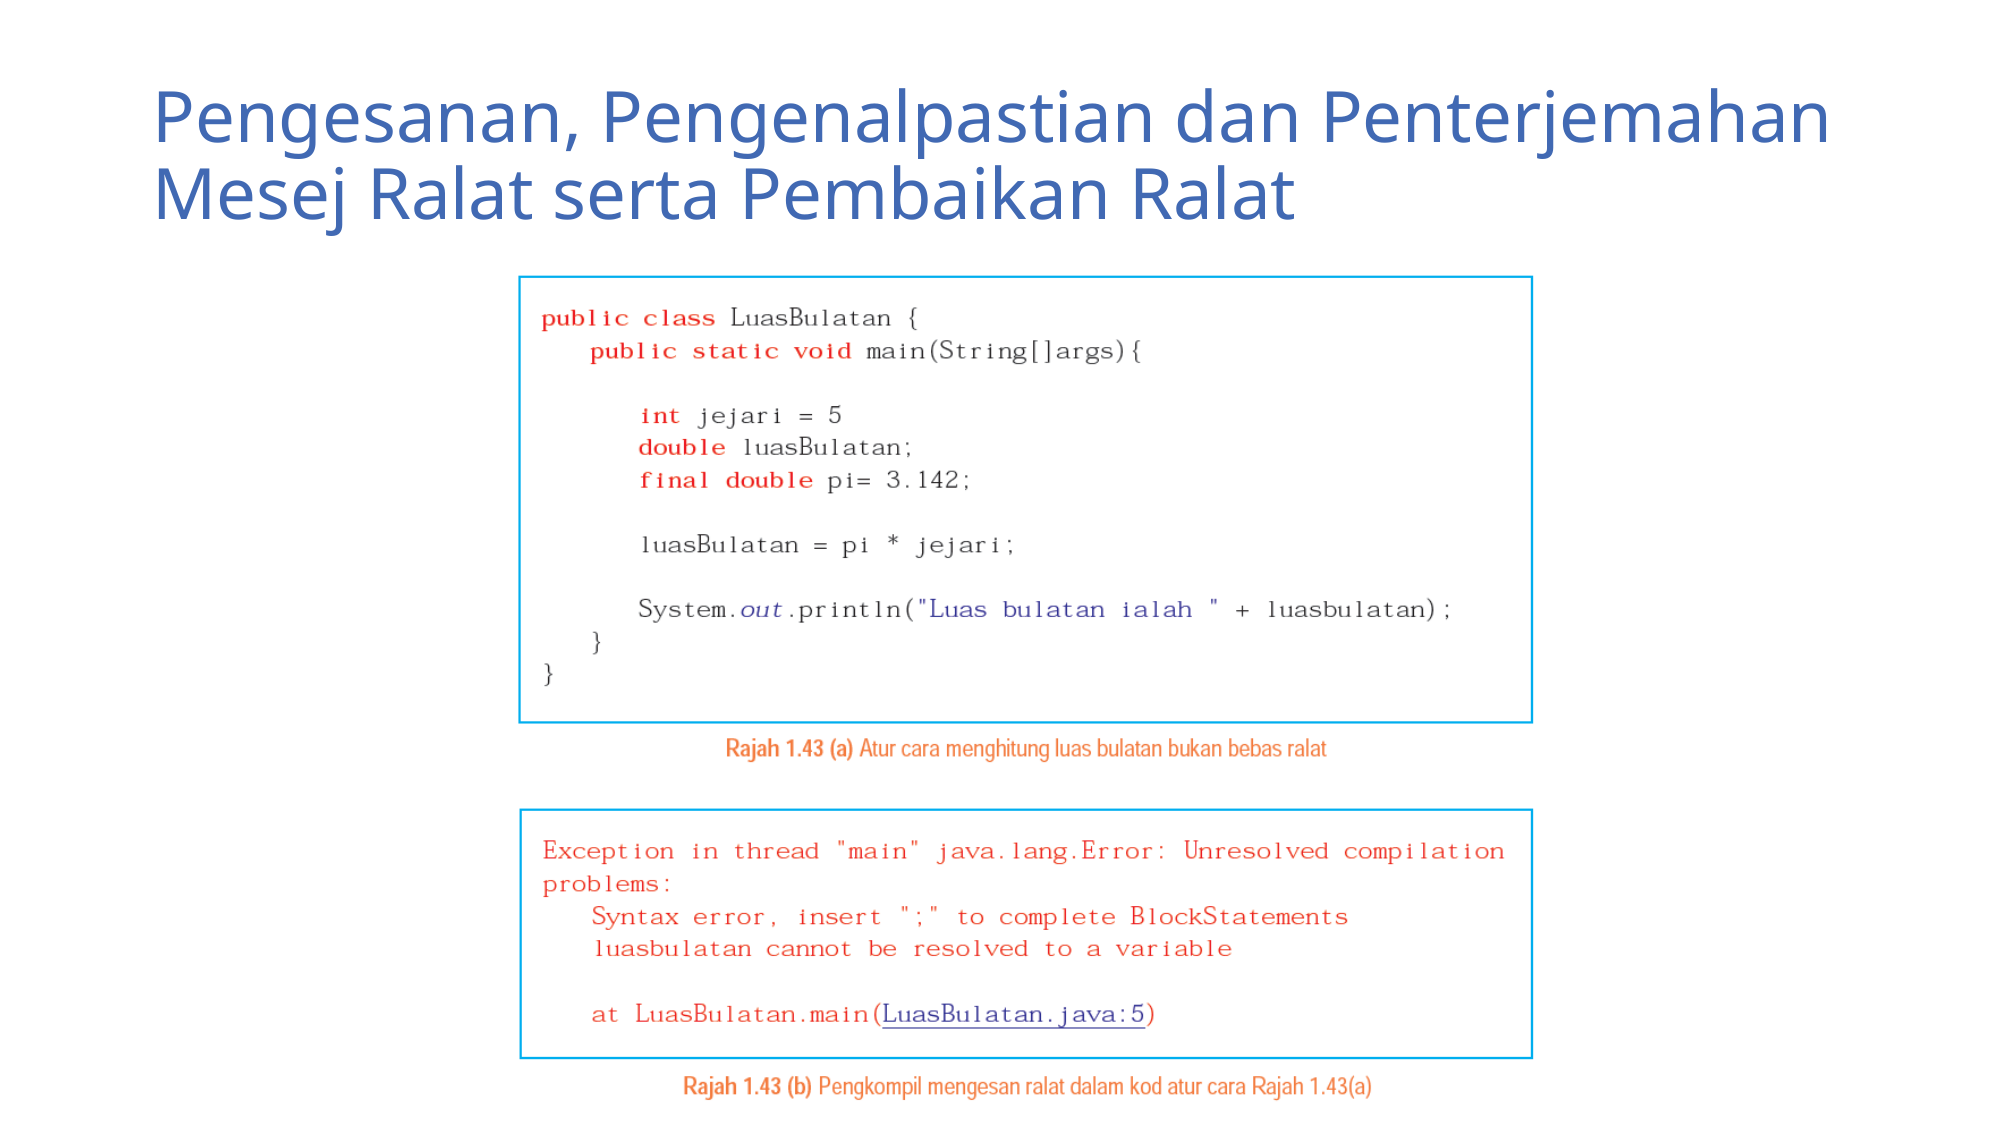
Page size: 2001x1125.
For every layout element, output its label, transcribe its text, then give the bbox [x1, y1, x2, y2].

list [472, 261, 1557, 1125]
title Pengesanan, Pengenalpastian dan Penterjemahan Mesej Ralat serta Pembaikan Ralat [137, 32, 1863, 250]
